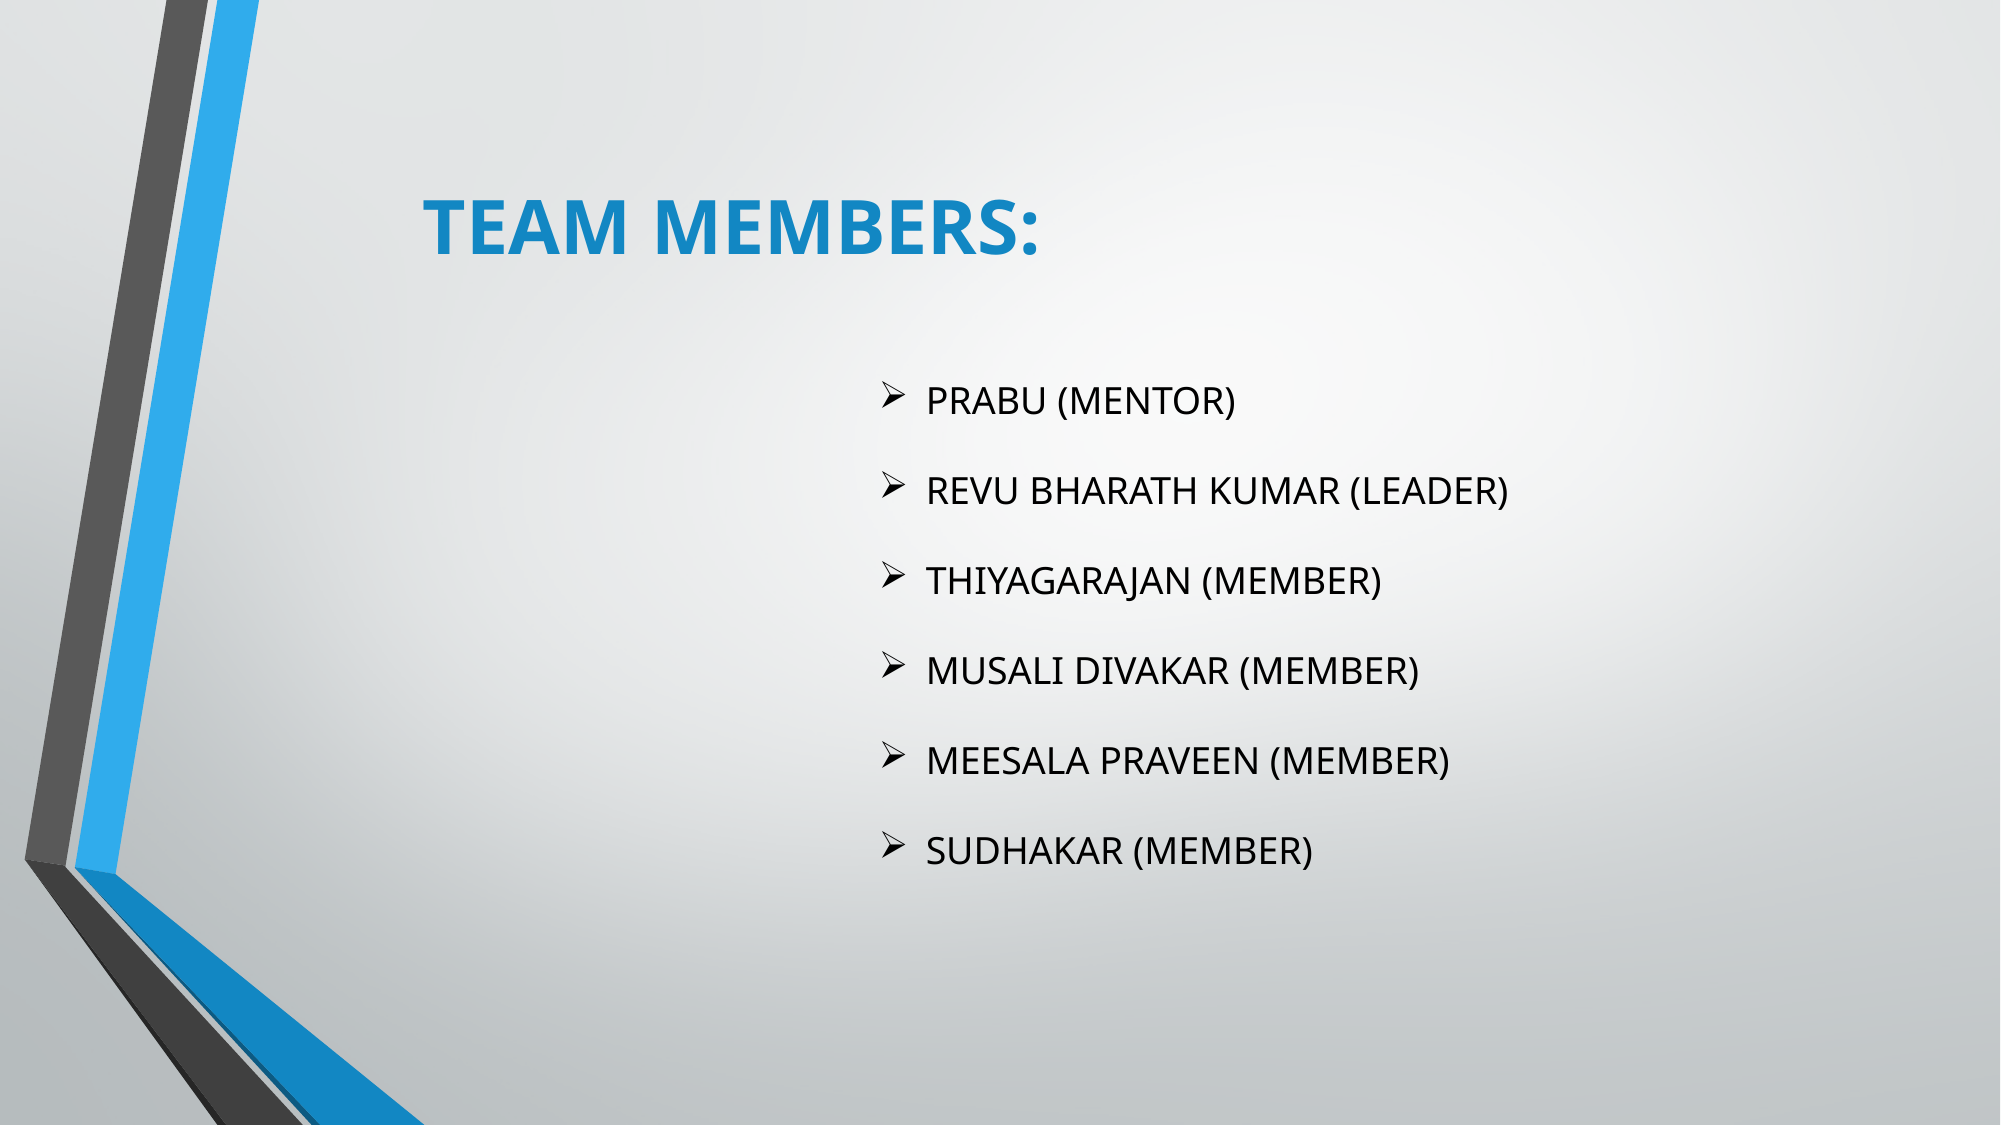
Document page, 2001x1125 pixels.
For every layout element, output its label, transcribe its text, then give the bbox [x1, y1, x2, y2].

title TEAM MEMBERS: [361, 141, 1103, 307]
text_box PRABU (MENTOR) REVU BHARATH KUMAR (LEADER) THIYAGARAJAN (MEMBER) MUSALI DIVAKAR (MEMBER) MEESALA PRAVEEN (MEMBER) SUDHAKAR (MEMBER) [864, 369, 1878, 925]
